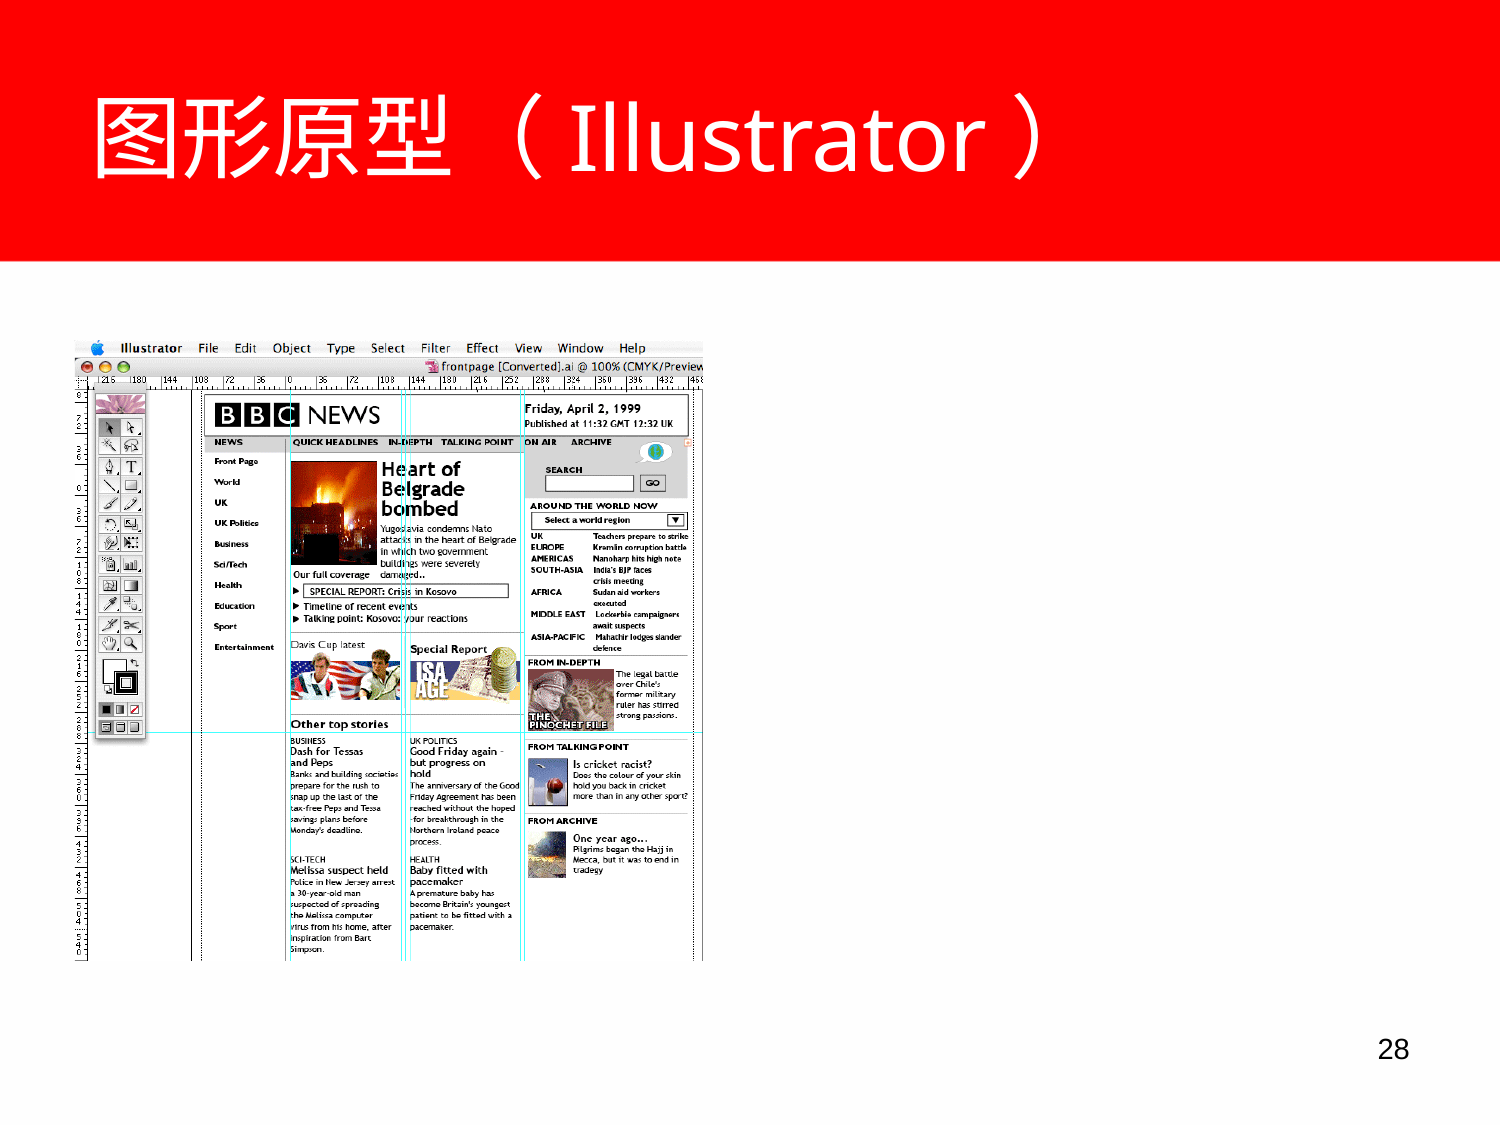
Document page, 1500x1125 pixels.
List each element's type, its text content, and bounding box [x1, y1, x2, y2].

slide_number 10 [1373, 1030, 1414, 1125]
picture [0, 0, 1500, 1125]
text_box [74, 340, 703, 961]
title 图形原型（Illustrator） [88, 80, 1412, 269]
